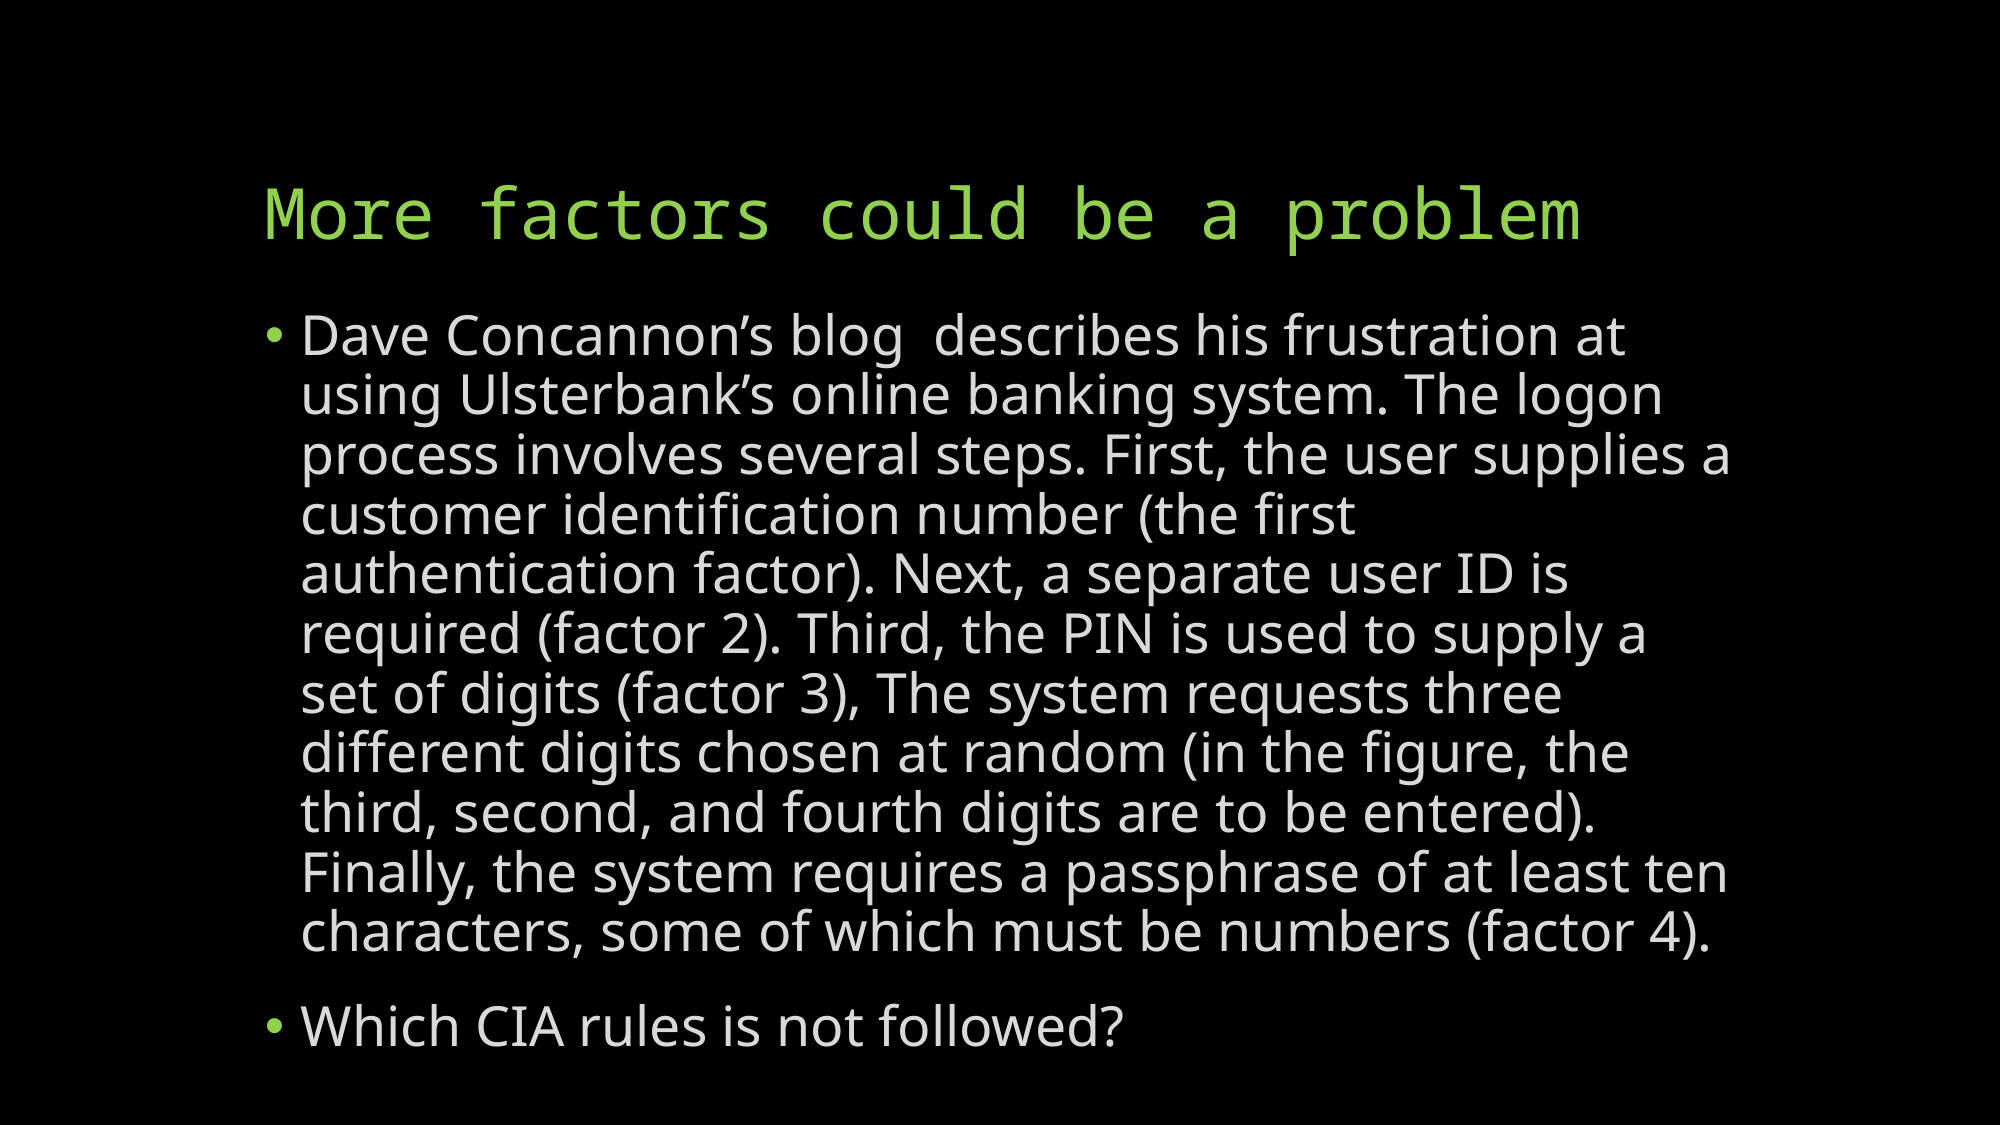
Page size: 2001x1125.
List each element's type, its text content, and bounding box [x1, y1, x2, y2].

list Dave Concannon’s blog describes his frustration at using Ulsterbank’s online banking system. The logon process involves several steps. First, the user supplies a customer identification number (the first authentication factor). Next, a separate user ID is required (factor 2). Third, the PIN is used to supply a set of digits (factor 3), The system requests three different digits chosen at random (in the figure, the third, second, and fourth digits are to be entered). Finally, the system requires a passphrase of at least ten characters, some of which must be numbers (factor 4). Which CIA rules is not followed? [249, 299, 1750, 1075]
title More factors could be a problem [249, 75, 1750, 263]
